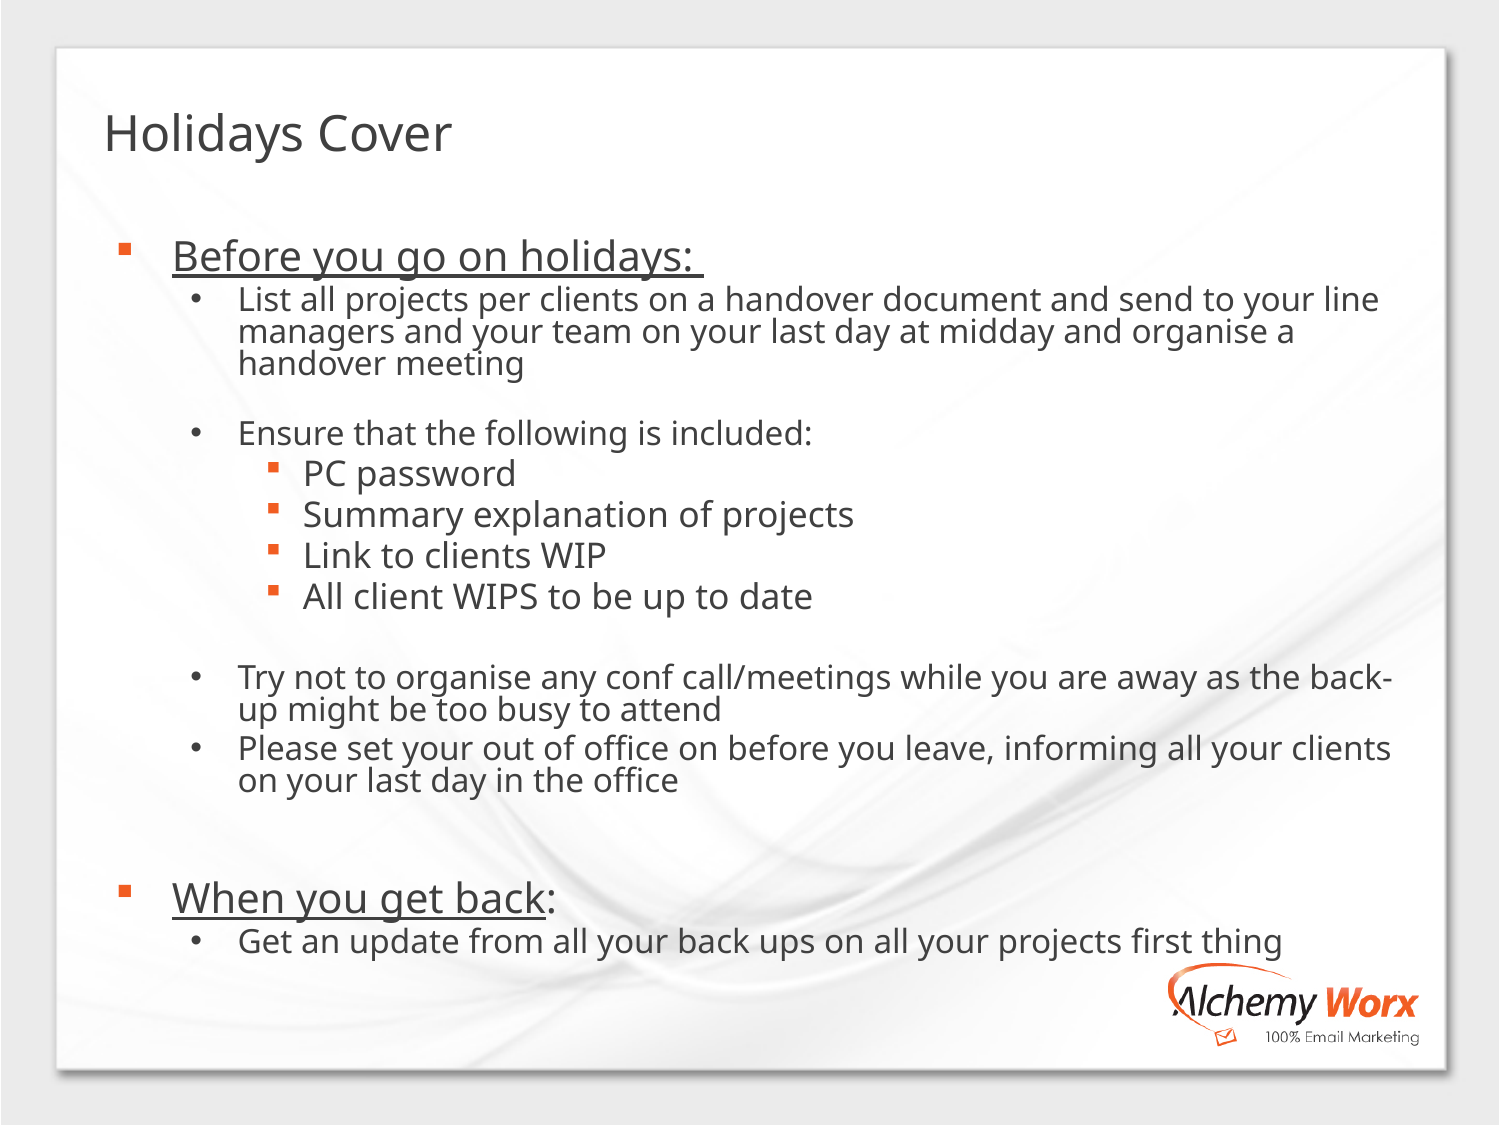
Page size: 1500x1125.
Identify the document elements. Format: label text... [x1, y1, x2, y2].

title Holidays Cover [88, 78, 1414, 185]
list Before you go on holidays: List all projects per clients on a handover document and send to your line managers and your team on your last day at midday and organise a handover meeting Ensure that the following is included: PC password Summary explanation of projects Link to clients WIP All client WIPS to be up to date Try not to organise any conf call/meetings while you are away as the back-up might be too busy to attend Please set your out of office on before you leave, informing all your clients on your last day in the office When you get back: Get an update from all your back ups on all your projects first thing [100, 231, 1438, 1017]
picture [1, 0, 1499, 1125]
